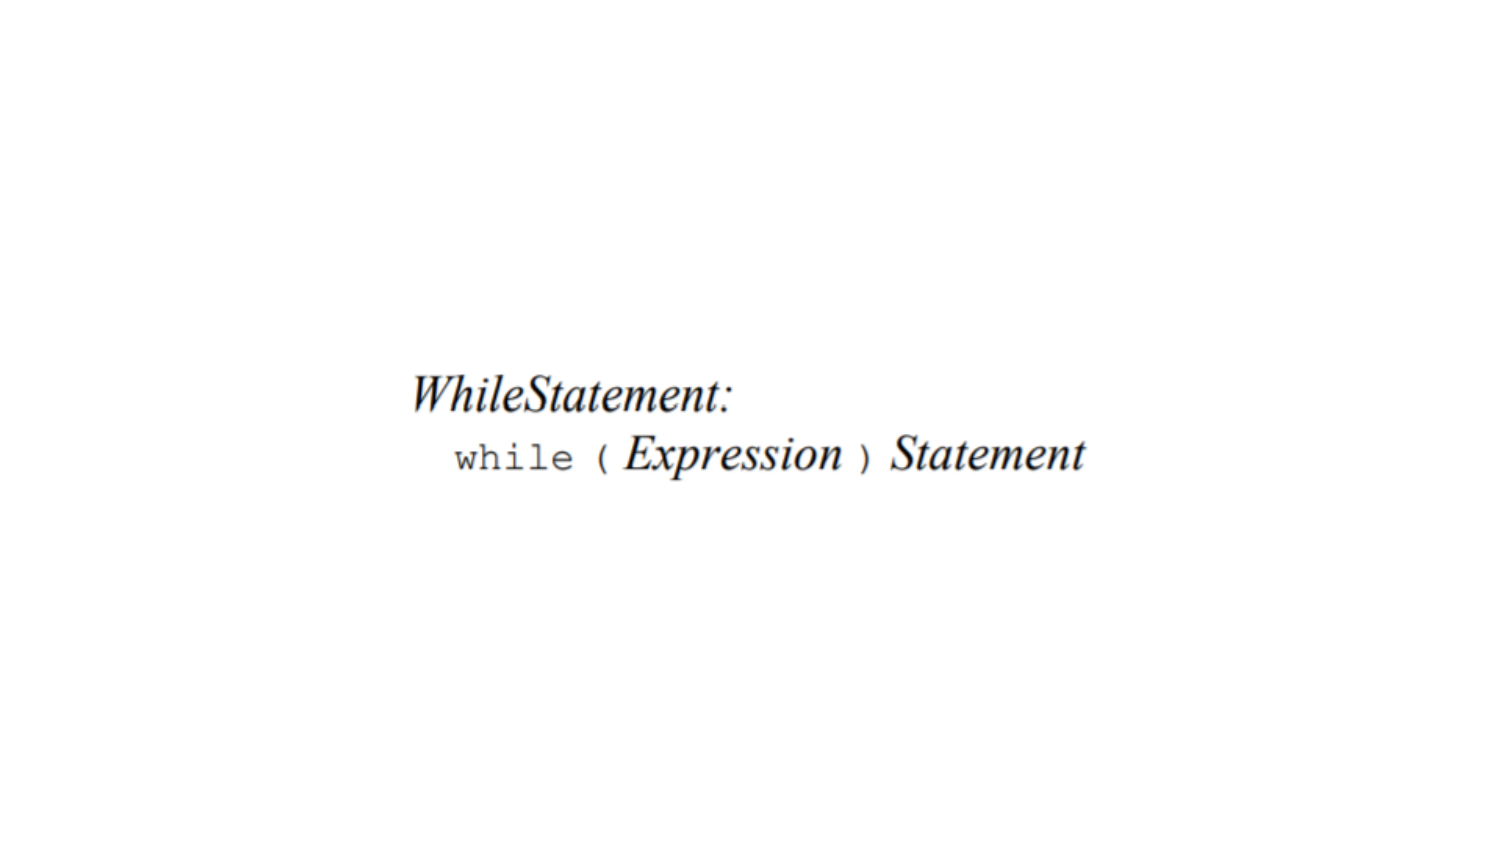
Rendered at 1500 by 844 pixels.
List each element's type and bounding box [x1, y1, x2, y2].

picture [348, 330, 1152, 513]
